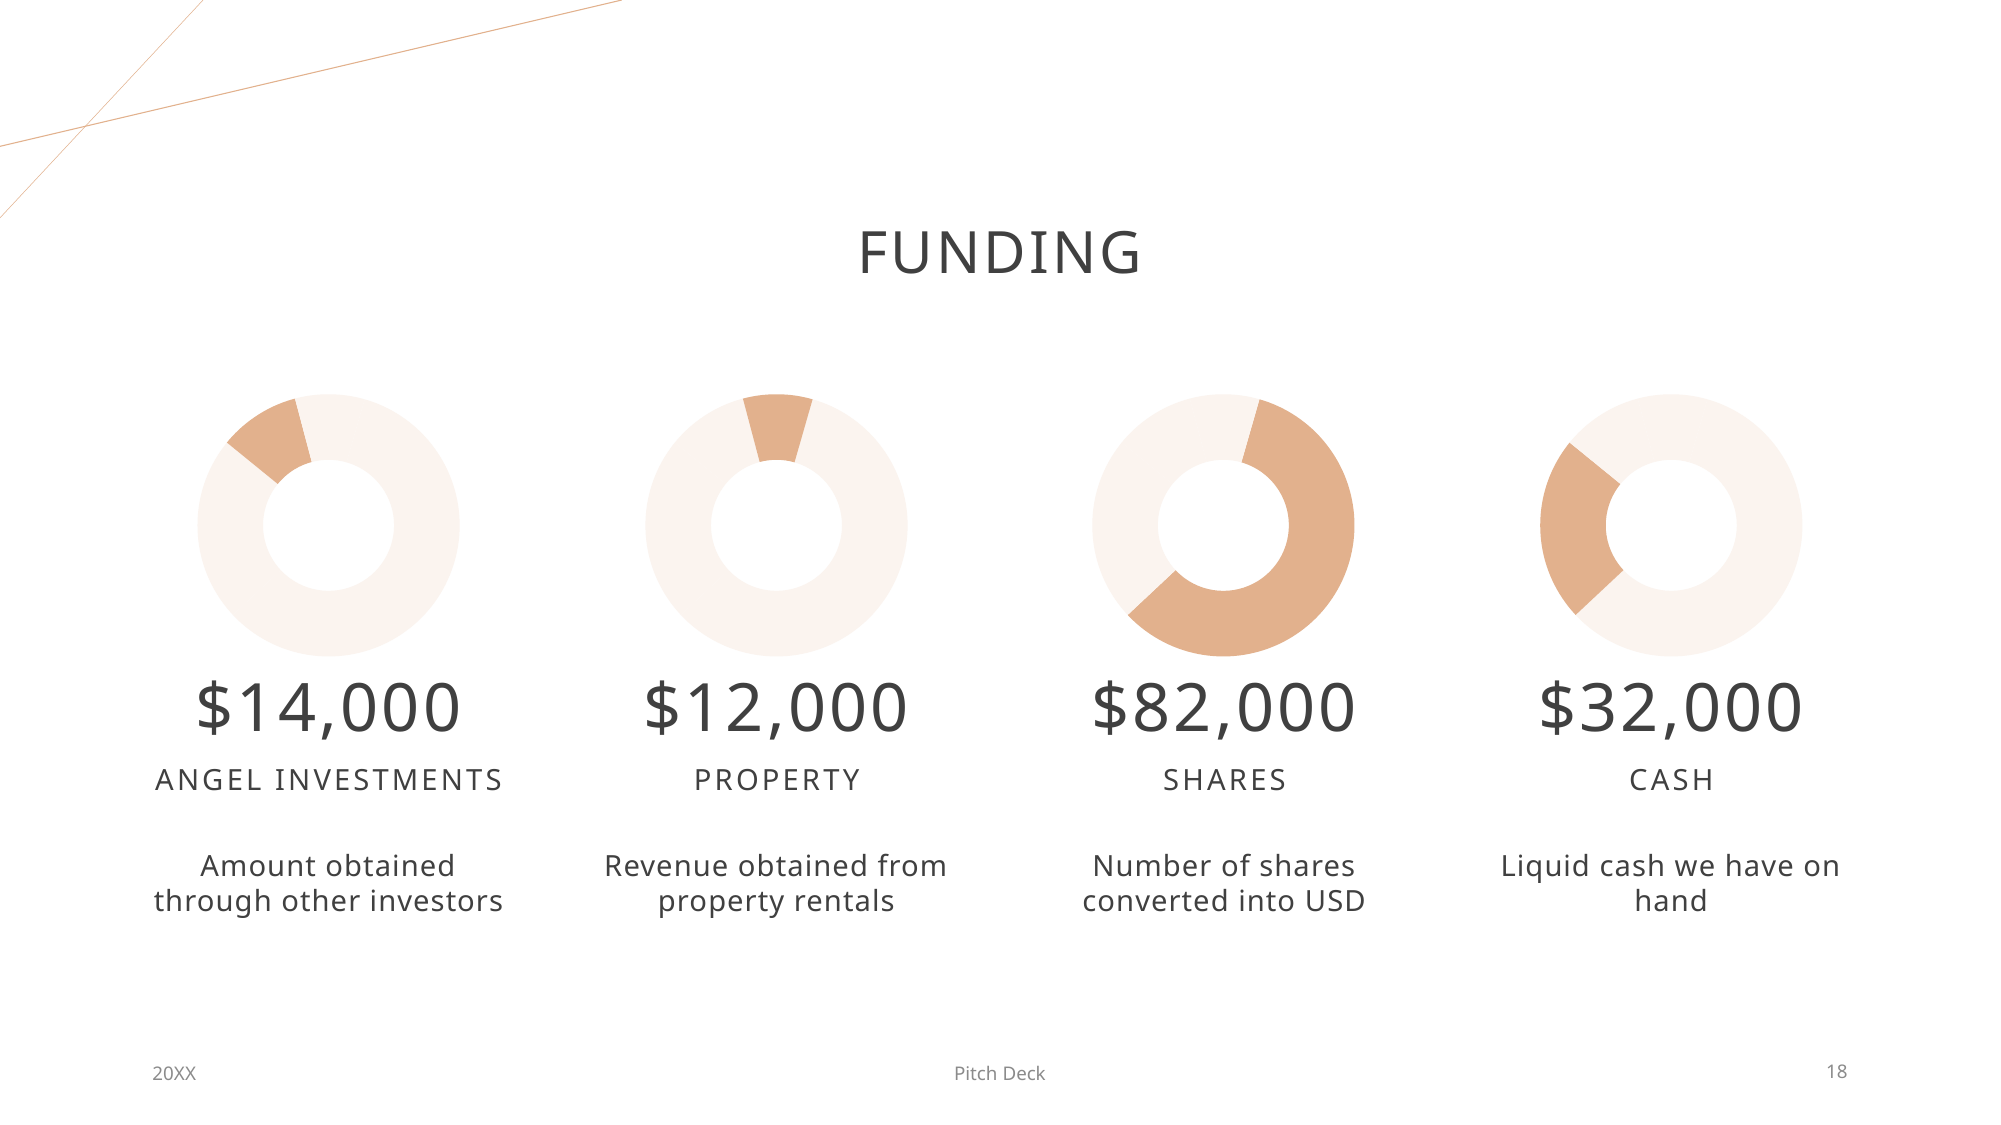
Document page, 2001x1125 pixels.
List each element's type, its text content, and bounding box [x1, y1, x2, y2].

list $32,000 [1480, 621, 1863, 732]
list CASH [1480, 732, 1863, 805]
chart [176, 388, 481, 662]
list SHARES [1033, 732, 1416, 805]
list $82,000 [1033, 621, 1416, 732]
footer Pitch Deck [662, 1042, 1338, 1103]
chart [1071, 388, 1376, 662]
chart [1518, 388, 1824, 662]
slide_number 18 [1412, 1042, 1863, 1103]
list Revenue obtained from property rentals [584, 840, 969, 980]
list Amount obtained through other investors [137, 840, 520, 980]
list ANGEL INVESTMENTS [137, 732, 520, 805]
list Liquid cash we have on hand [1480, 839, 1863, 980]
slide_number 20XX [137, 1042, 588, 1103]
list PROPERTY [584, 732, 969, 805]
list Number of shares converted into USD [1033, 840, 1416, 980]
chart [624, 388, 929, 662]
list $12,000 [584, 621, 969, 732]
title FUNDING [309, 146, 1691, 364]
list $14,000 [137, 621, 520, 732]
